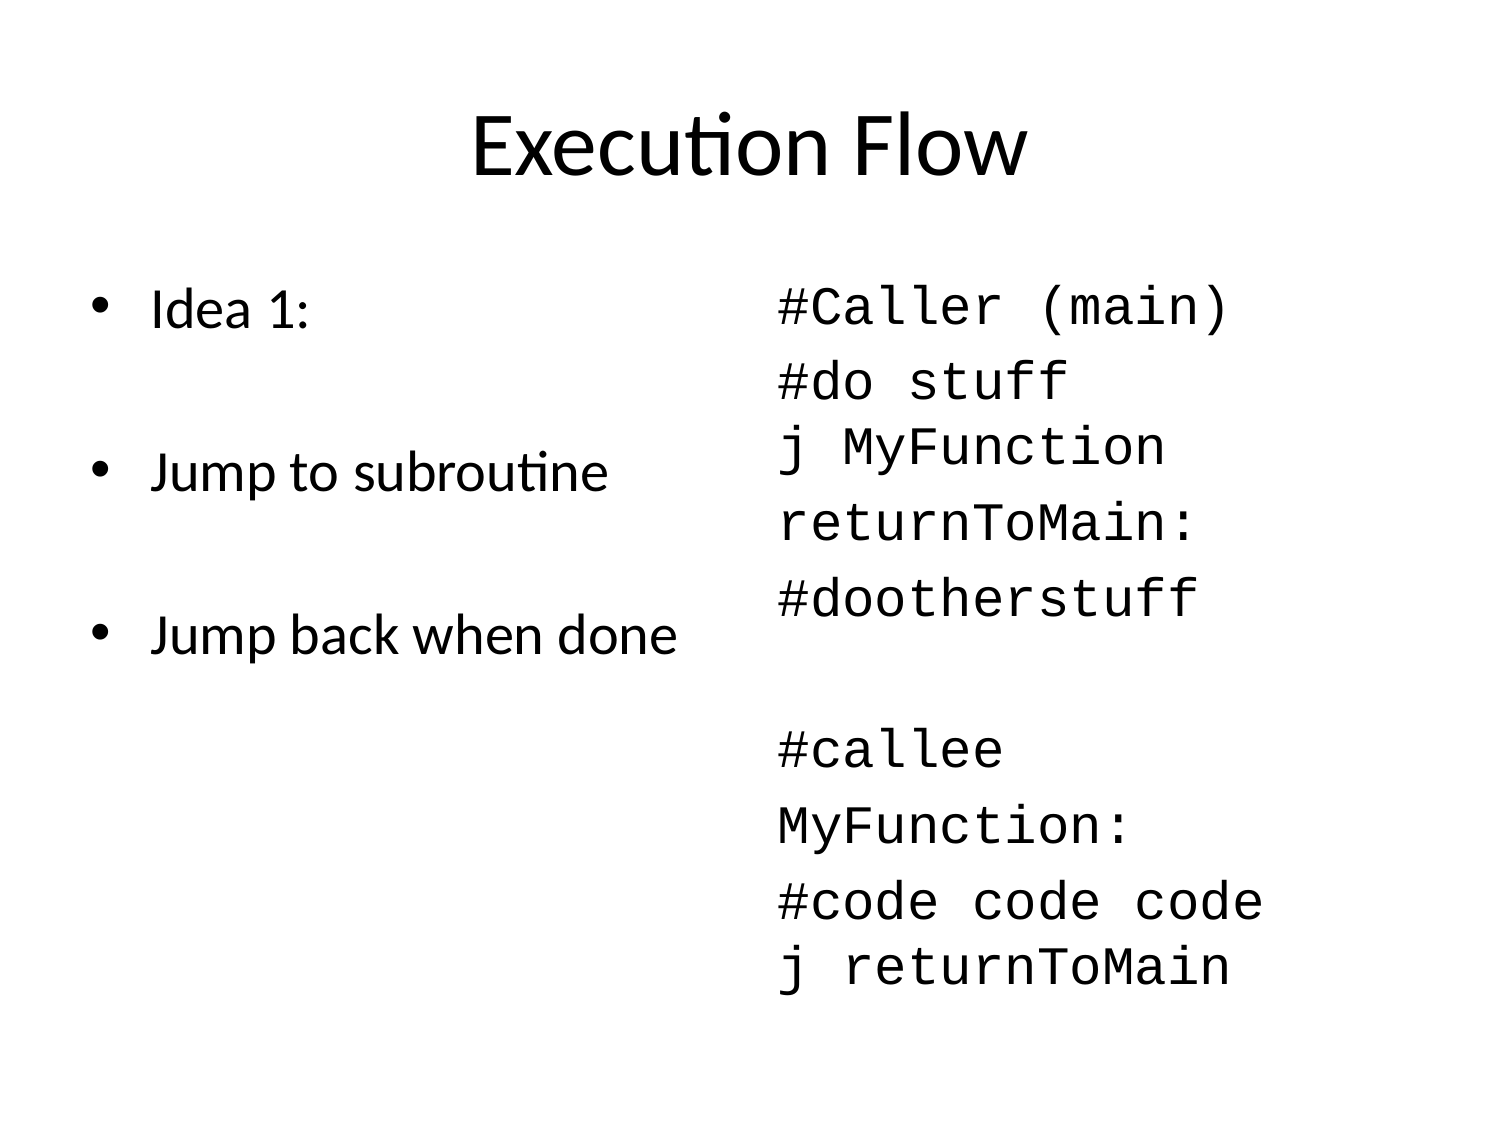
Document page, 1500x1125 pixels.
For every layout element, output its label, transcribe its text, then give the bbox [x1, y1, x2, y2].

list #Caller (main) #do stuff j MyFunction returnToMain: #dootherstuff #callee MyFunction: #code code code j returnToMain [762, 262, 1425, 1005]
list Idea 1: Jump to subroutine Jump back when done [75, 262, 738, 1005]
title Execution Flow [75, 45, 1425, 233]
